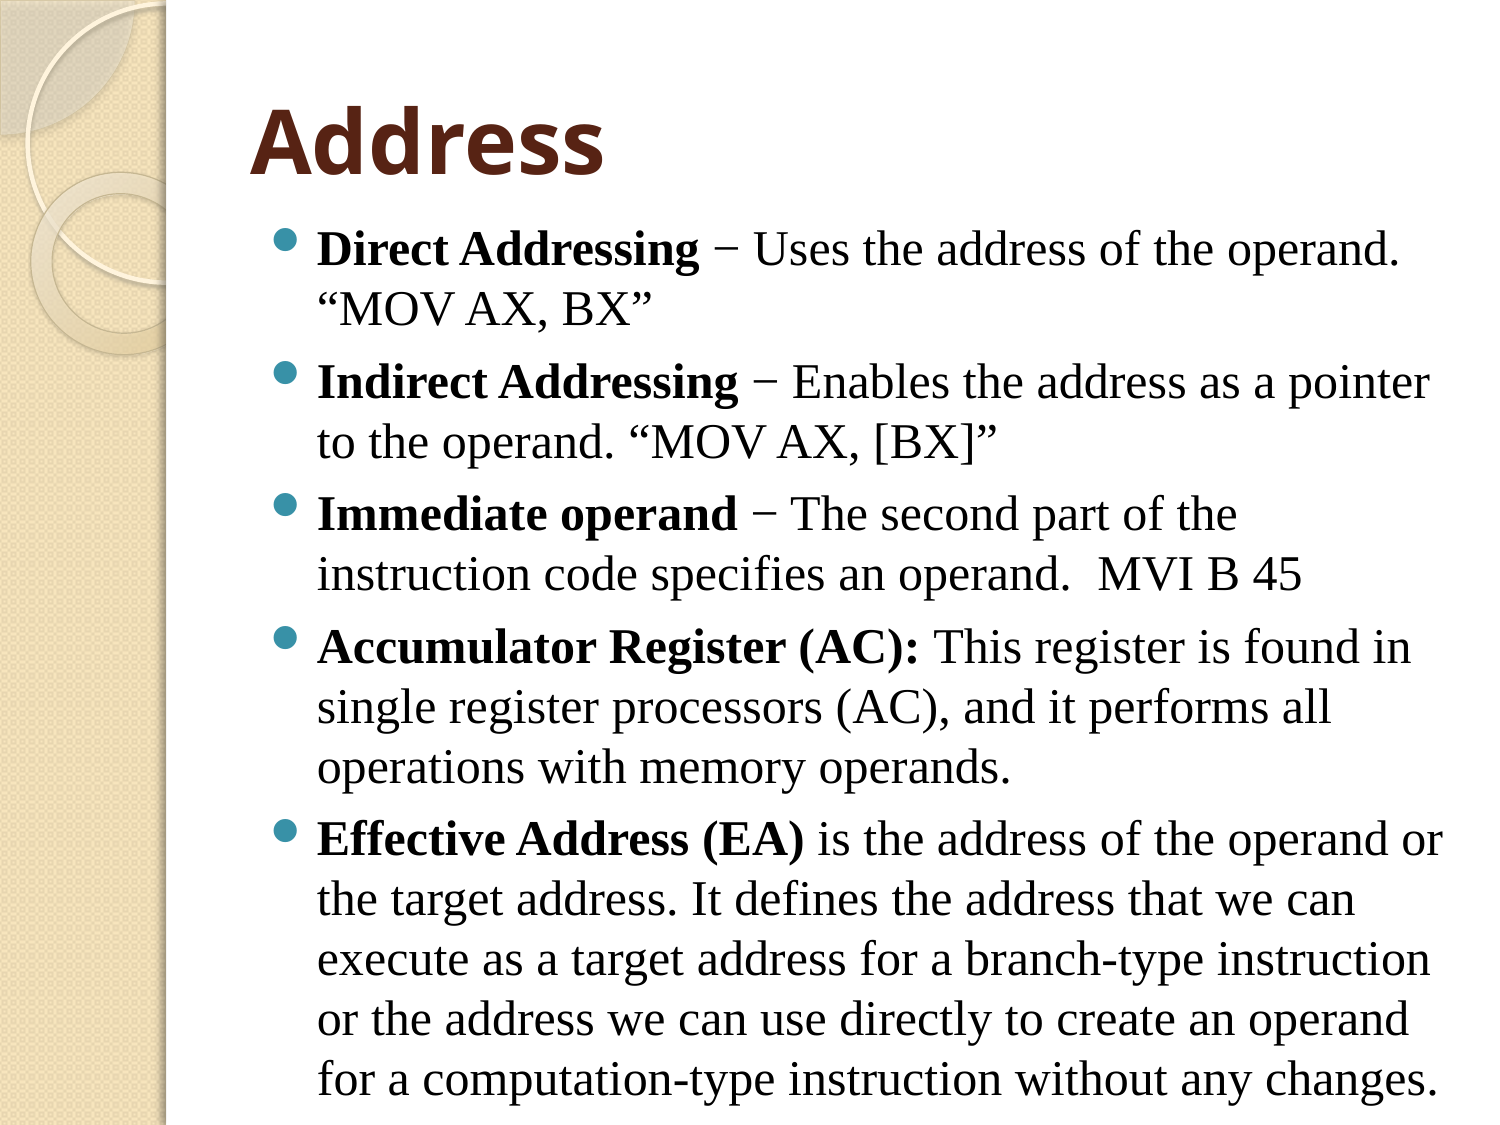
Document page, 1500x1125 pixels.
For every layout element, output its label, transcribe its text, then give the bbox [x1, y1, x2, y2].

list Direct Addressing − Uses the address of the operand. “MOV AX, BX” Indirect Addressing − Enables the address as a pointer to the operand. “MOV AX, [BX]” Immediate operand − The second part of the instruction code specifies an operand. MVI B 45 Accumulator Register (AC): This register is found in single register processors (AC), and it performs all operations with memory operands. Effective Address (EA) is the address of the operand or the target address. It defines the address that we can execute as a target address for a branch-type instruction or the address we can use directly to create an operand for a computation-type instruction without any changes. [242, 208, 1473, 996]
title Address [235, 45, 1466, 233]
